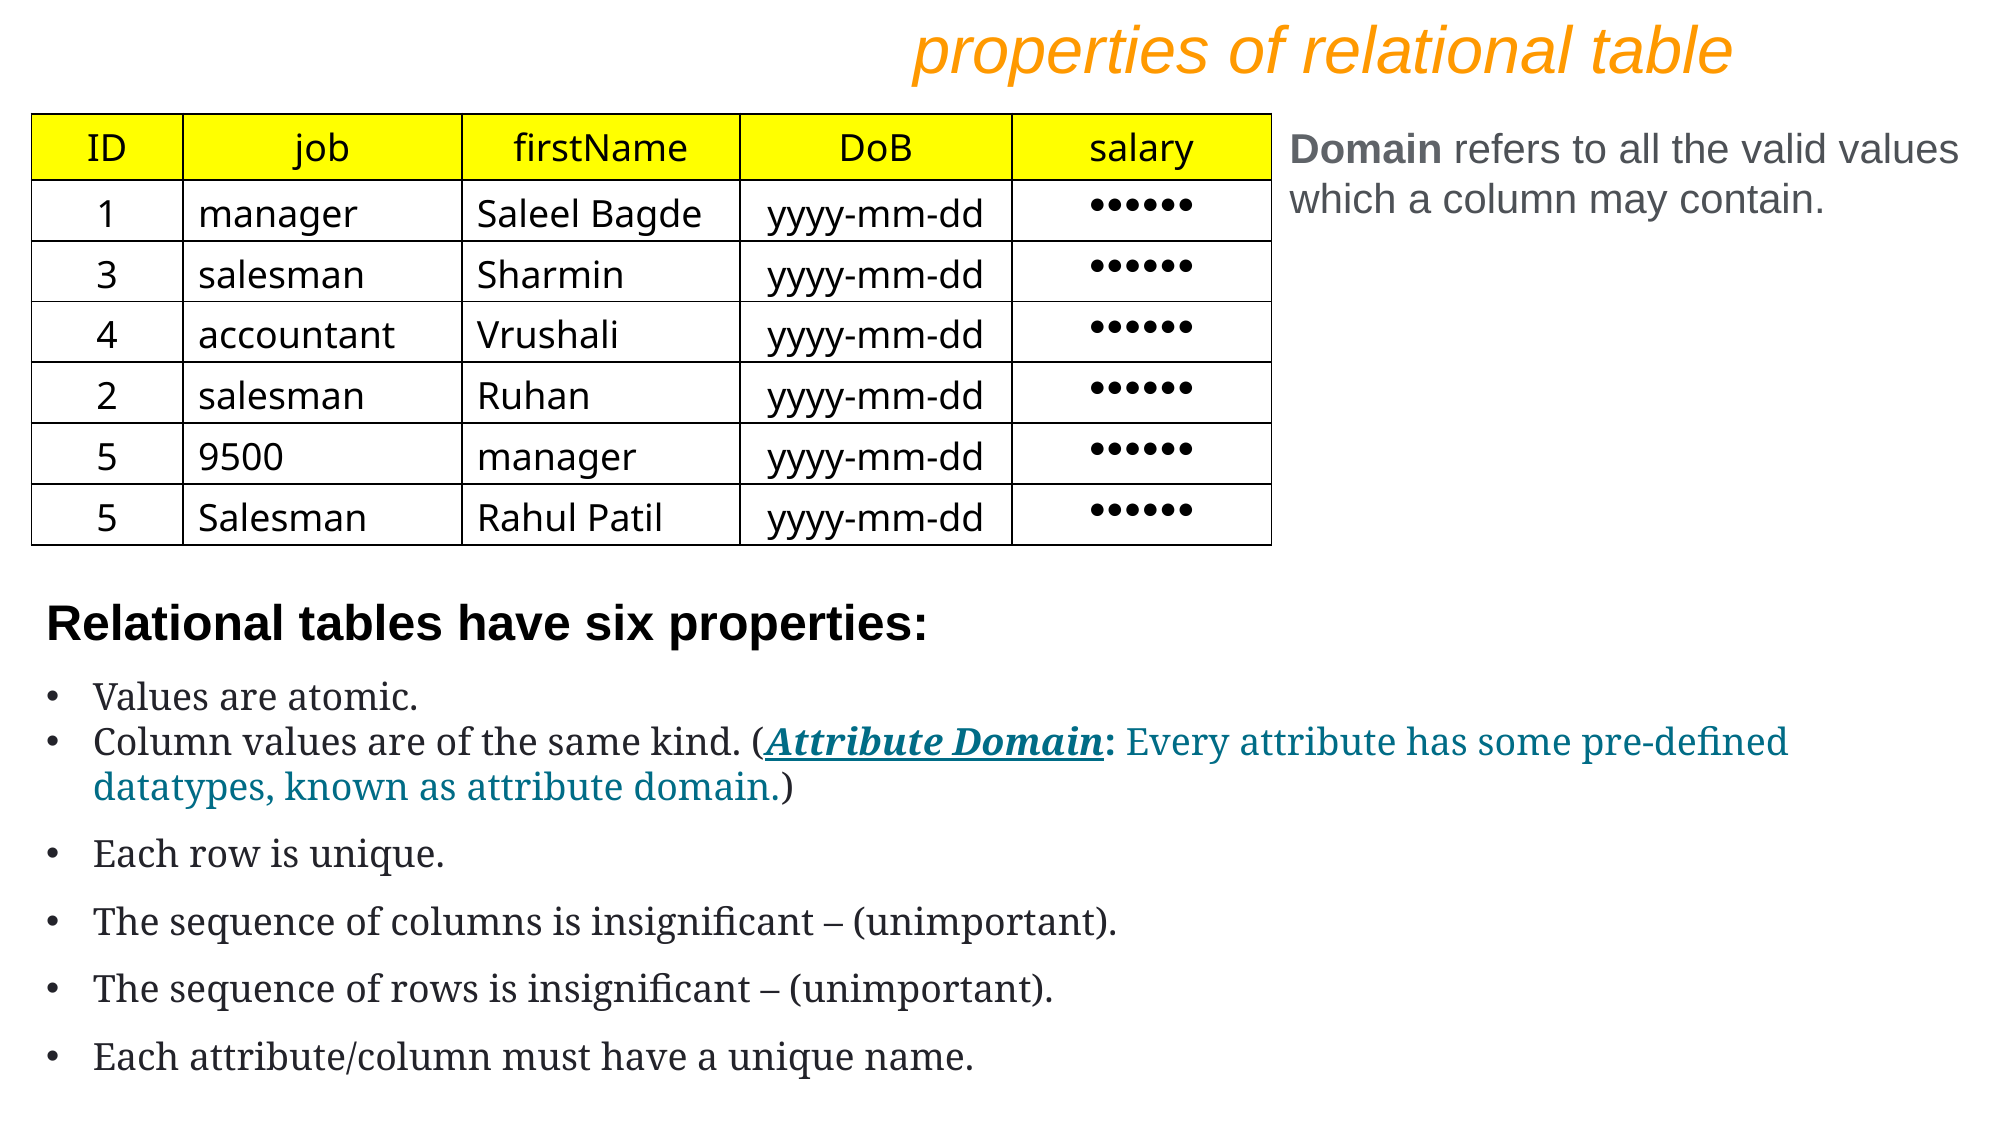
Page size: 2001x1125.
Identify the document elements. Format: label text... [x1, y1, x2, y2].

table_cell 3 [32, 242, 182, 301]
table_cell ●●●●●● [1013, 363, 1271, 422]
table_cell yyyy-mm-dd [741, 242, 1011, 301]
table_cell Ruhan [463, 363, 739, 422]
table_header job [184, 115, 461, 179]
table_header ID [32, 115, 182, 179]
table_cell manager [463, 424, 739, 483]
table_cell 1 [32, 181, 182, 240]
table_cell ●●●●●● [1013, 424, 1271, 483]
table_cell salesman [184, 363, 461, 422]
table_cell yyyy-mm-dd [741, 363, 1011, 422]
table_cell manager [184, 181, 461, 240]
table_cell ●●●●●● [1013, 302, 1271, 361]
table_cell Salesman [184, 485, 461, 544]
table_cell ●●●●●● [1013, 242, 1271, 301]
table_cell 4 [32, 302, 182, 361]
text_box Domain refers to all the valid values which a column may contain. [1274, 114, 2000, 230]
table_cell Saleel Bagde [463, 181, 739, 240]
table_cell 5 [32, 485, 182, 544]
table_cell yyyy-mm-dd [741, 424, 1011, 483]
table_cell yyyy-mm-dd [741, 485, 1011, 544]
table_cell Vrushali [463, 302, 739, 361]
text_box properties of relational table [249, 0, 1750, 95]
table_cell accountant [184, 302, 461, 361]
text_box Relational tables have six properties: Values are atomic. Column values are of the same kind. (Attribute Domain: Every attribute has some pre-defined datatypes, known as attribute domain.) Each row is unique. The sequence of columns is insignificant – (unimportant). The sequence of rows is insignificant – (unimportant). Each attribute/column must have a unique name. [31, 582, 1969, 1086]
table_cell Rahul Patil [463, 485, 739, 544]
table_cell yyyy-mm-dd [741, 181, 1011, 240]
table_cell Sharmin [463, 242, 739, 301]
table_header salary [1013, 115, 1271, 179]
table_cell 9500 [184, 424, 461, 483]
table_cell yyyy-mm-dd [741, 302, 1011, 361]
table_cell 2 [32, 363, 182, 422]
table_header DoB [741, 115, 1011, 179]
table_cell 5 [32, 424, 182, 483]
table_header firstName [463, 115, 739, 179]
table_cell ●●●●●● [1013, 181, 1271, 240]
table_cell ●●●●●● [1013, 485, 1271, 544]
table_cell salesman [184, 242, 461, 301]
